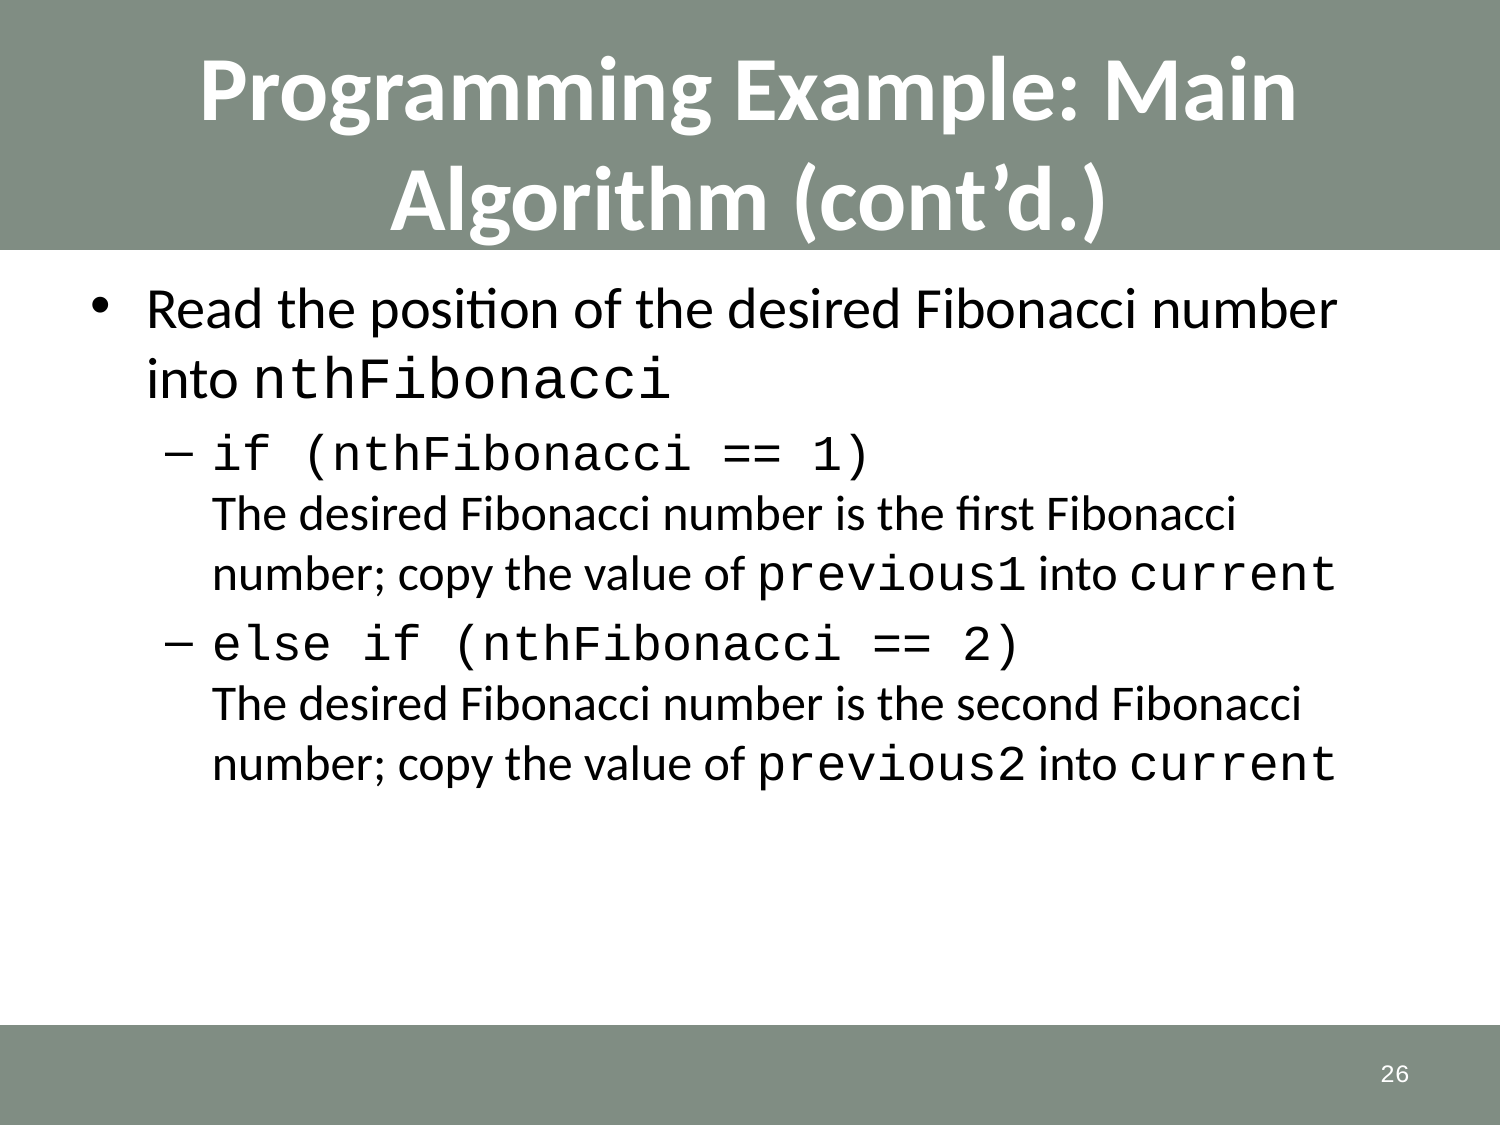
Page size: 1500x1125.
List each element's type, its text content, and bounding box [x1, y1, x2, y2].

slide_number 26 [1074, 1042, 1425, 1103]
list Read the position of the desired Fibonacci number into nthFibonacci if (nthFibonacci == 1) The desired Fibonacci number is the first Fibonacci number; copy the value of previous1 into current else if (nthFibonacci == 2) The desired Fibonacci number is the second Fibonacci number; copy the value of previous2 into current [75, 262, 1425, 1005]
title Programming Example: Main Algorithm (cont’d.) [75, 45, 1425, 233]
